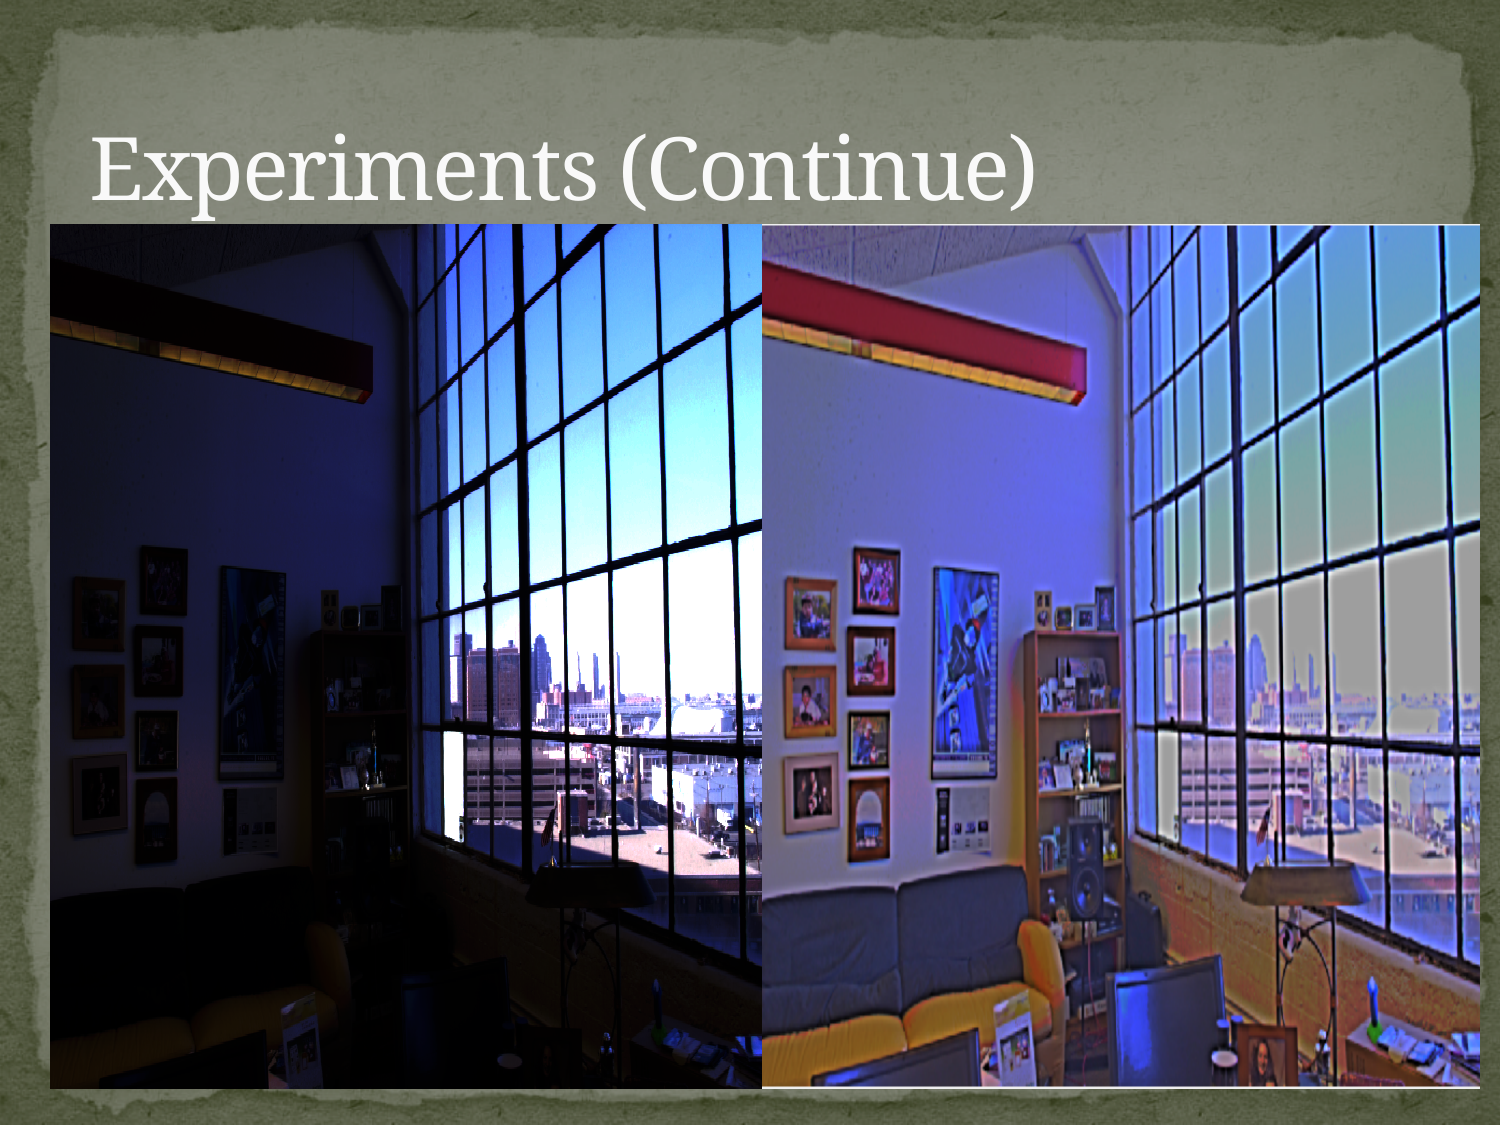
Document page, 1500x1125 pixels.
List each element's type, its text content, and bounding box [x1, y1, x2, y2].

title Experiments (Continue) [74, 24, 1425, 215]
picture [50, 224, 1480, 1090]
